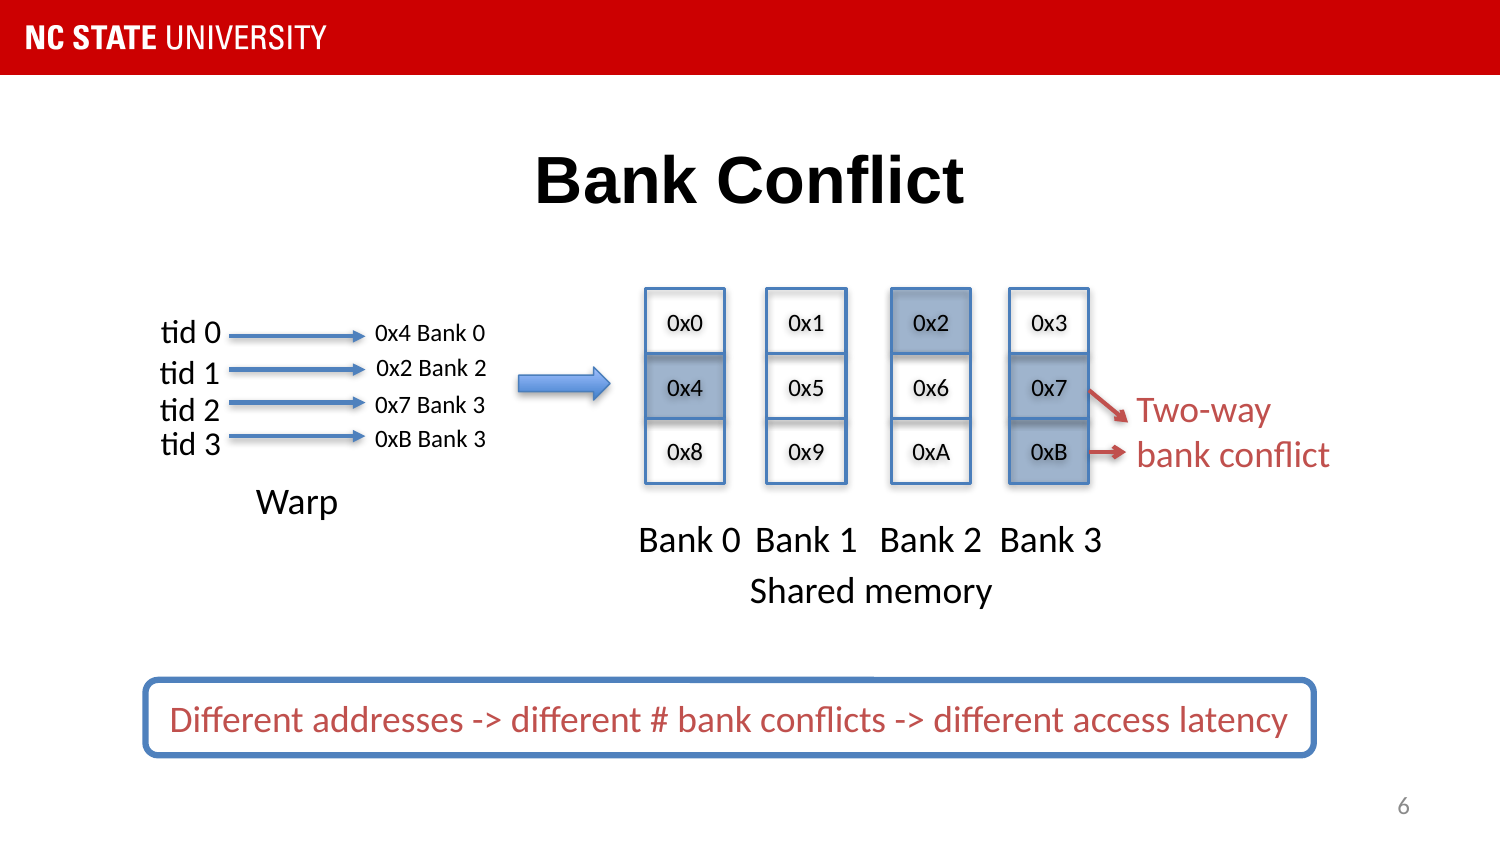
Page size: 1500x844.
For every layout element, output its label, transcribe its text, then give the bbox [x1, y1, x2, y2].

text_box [369, 308, 523, 461]
text_box Different addresses -> different # bank conflicts -> different access latency [143, 677, 1316, 758]
text_box Bank 2 [864, 507, 984, 568]
slide_number 6 [1074, 782, 1425, 827]
picture [0, 0, 1500, 75]
text_box Shared memory [735, 568, 1012, 619]
text_box Bank 1 [740, 507, 864, 568]
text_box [645, 287, 1089, 484]
text_box [527, 366, 611, 401]
text_box Bank 3 [984, 507, 1118, 568]
text_box Bank 0 [623, 507, 740, 568]
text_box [144, 303, 366, 531]
title Bank Conflict [75, 110, 1425, 243]
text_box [1088, 377, 1390, 484]
